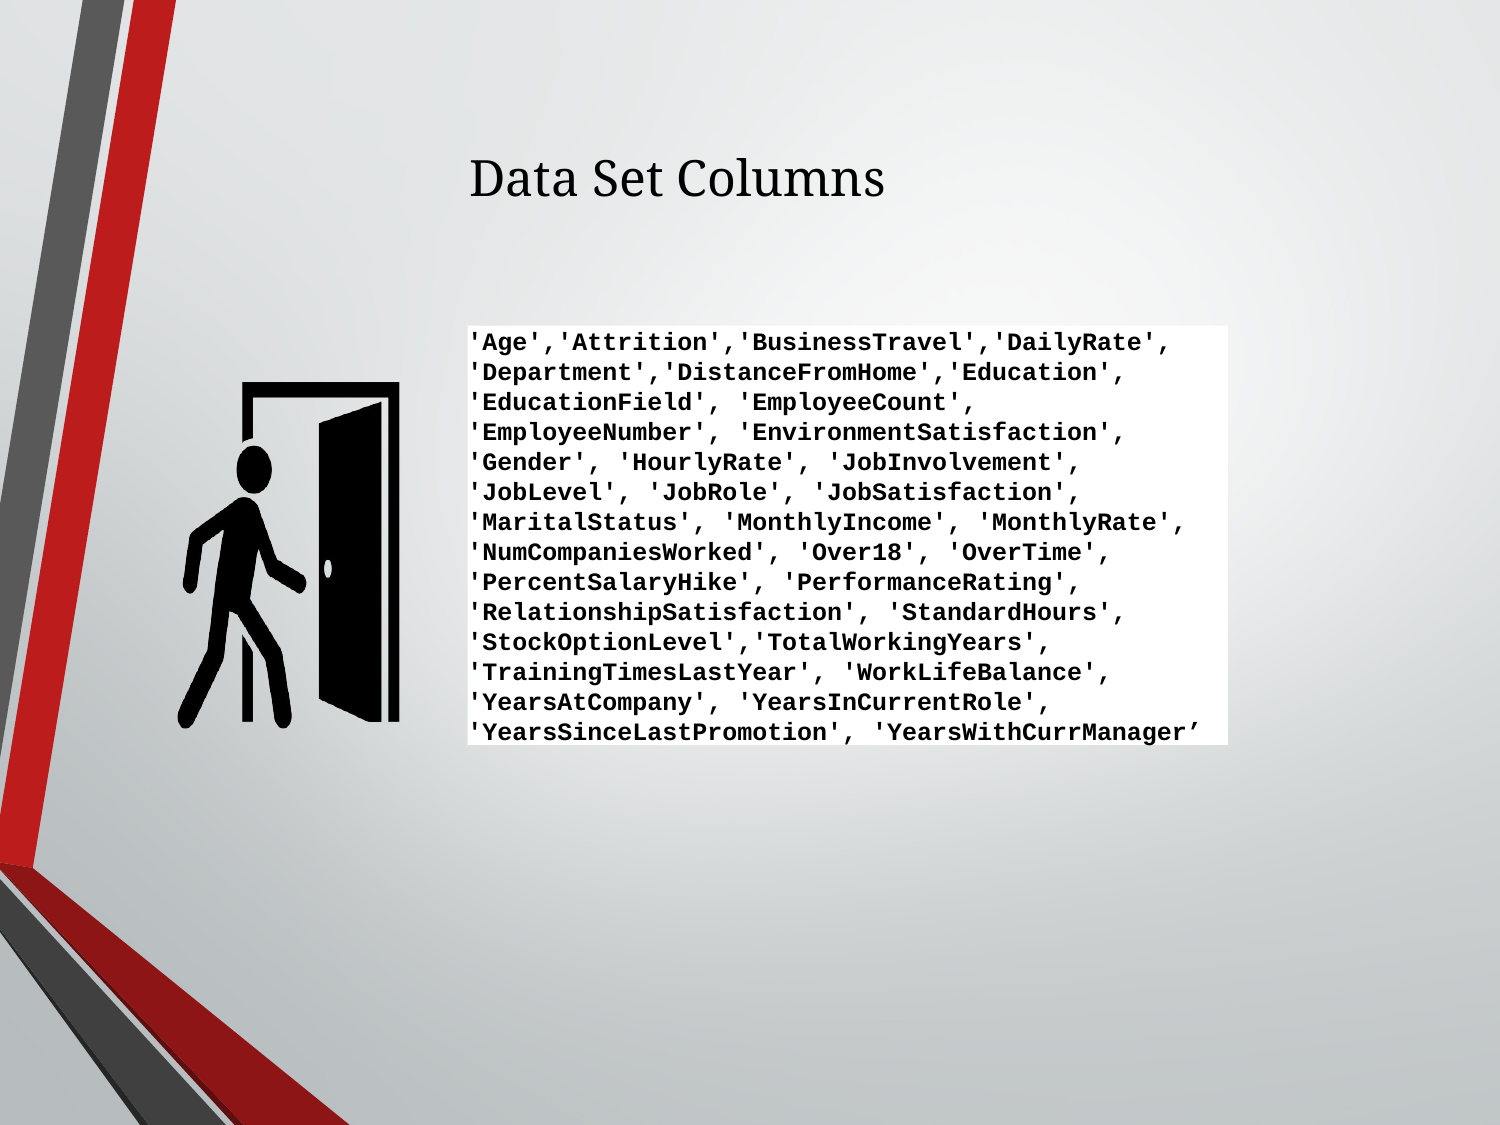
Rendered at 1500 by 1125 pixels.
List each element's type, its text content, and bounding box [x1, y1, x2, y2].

text_box Data Set Columns [345, 139, 1010, 214]
picture [90, 293, 486, 832]
text_box 'Age','Attrition','BusinessTravel','DailyRate', 'Department','DistanceFromHome','Education', 'EducationField', 'EmployeeCount', 'EmployeeNumber', 'EnvironmentSatisfaction', 'Gender', 'HourlyRate', 'JobInvolvement', 'JobLevel', 'JobRole', 'JobSatisfaction', 'MaritalStatus', 'MonthlyIncome', 'MonthlyRate', 'NumCompaniesWorked', 'Over18', 'OverTime', 'PercentSalaryHike', 'PerformanceRating', 'RelationshipSatisfaction', 'StandardHours', 'StockOptionLevel','TotalWorkingYears', 'TrainingTimesLastYear', 'WorkLifeBalance', 'YearsAtCompany', 'YearsInCurrentRole', 'YearsSinceLastPromotion', 'YearsWithCurrManager’ [486, 325, 1228, 745]
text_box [764, 348, 1378, 688]
